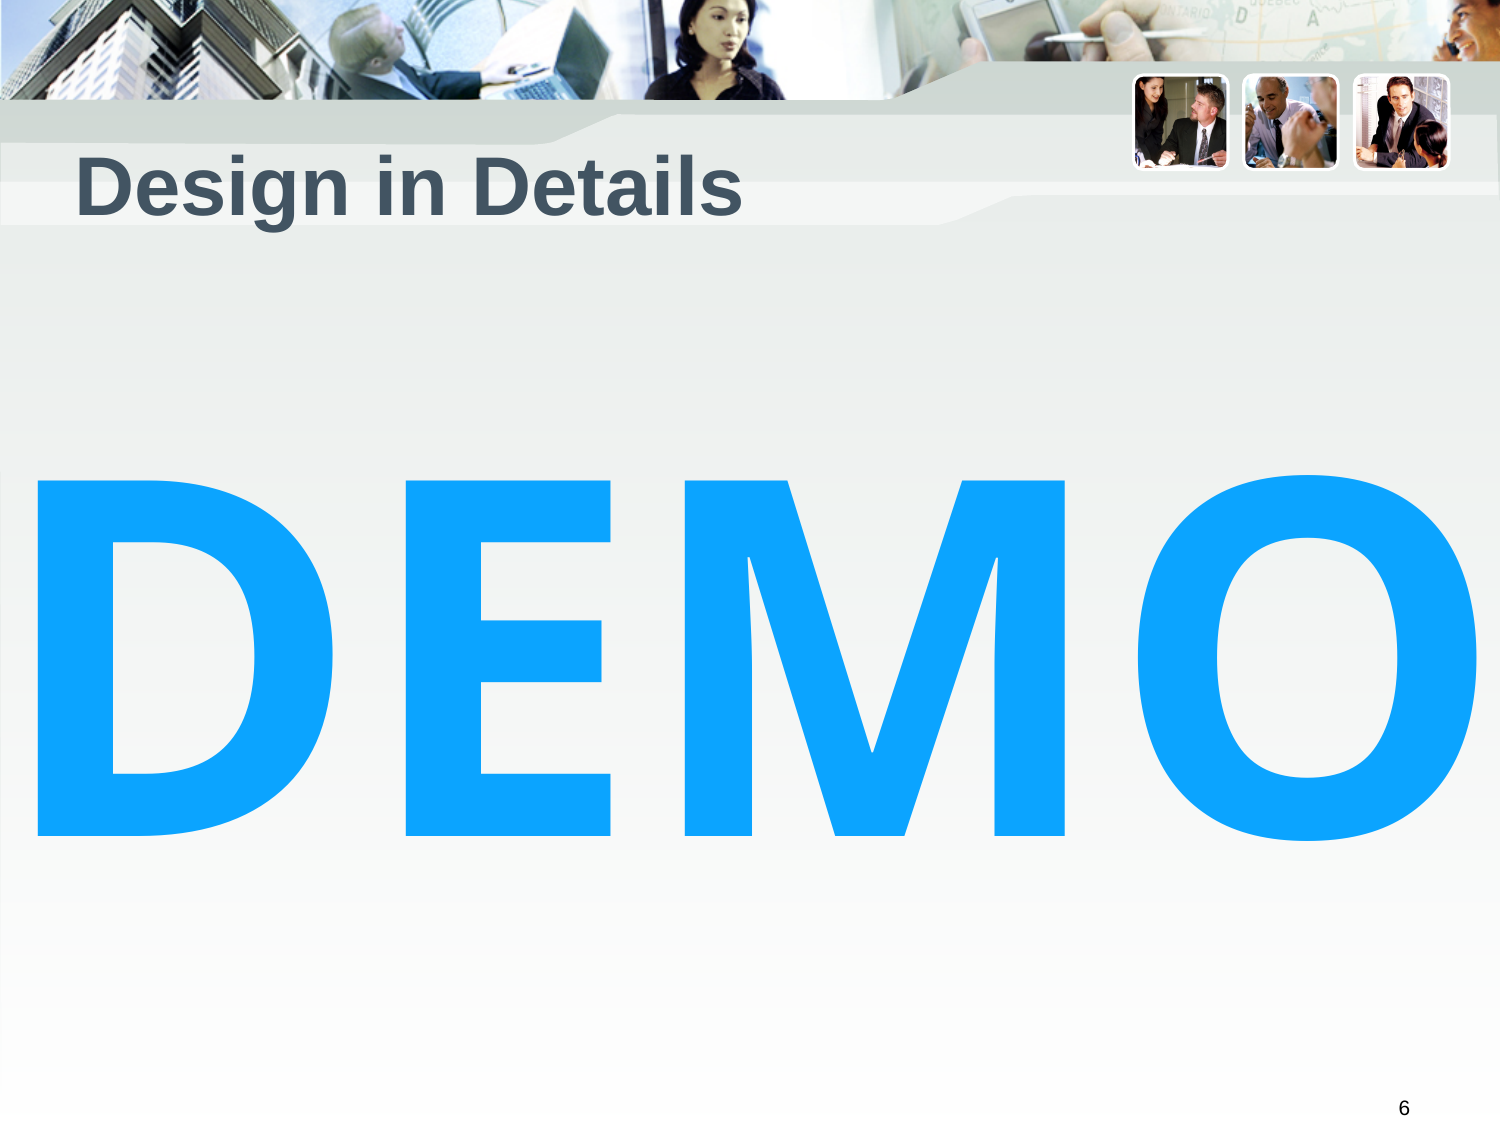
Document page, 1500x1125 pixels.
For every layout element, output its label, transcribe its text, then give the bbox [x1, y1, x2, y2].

picture [1357, 77, 1447, 167]
picture [1136, 77, 1226, 126]
text_box DEMO [0, 331, 1500, 944]
picture [1246, 77, 1336, 126]
slide_number 6 [1074, 1087, 1425, 1116]
title Design in Details [59, 126, 1438, 238]
picture [0, 0, 1500, 101]
